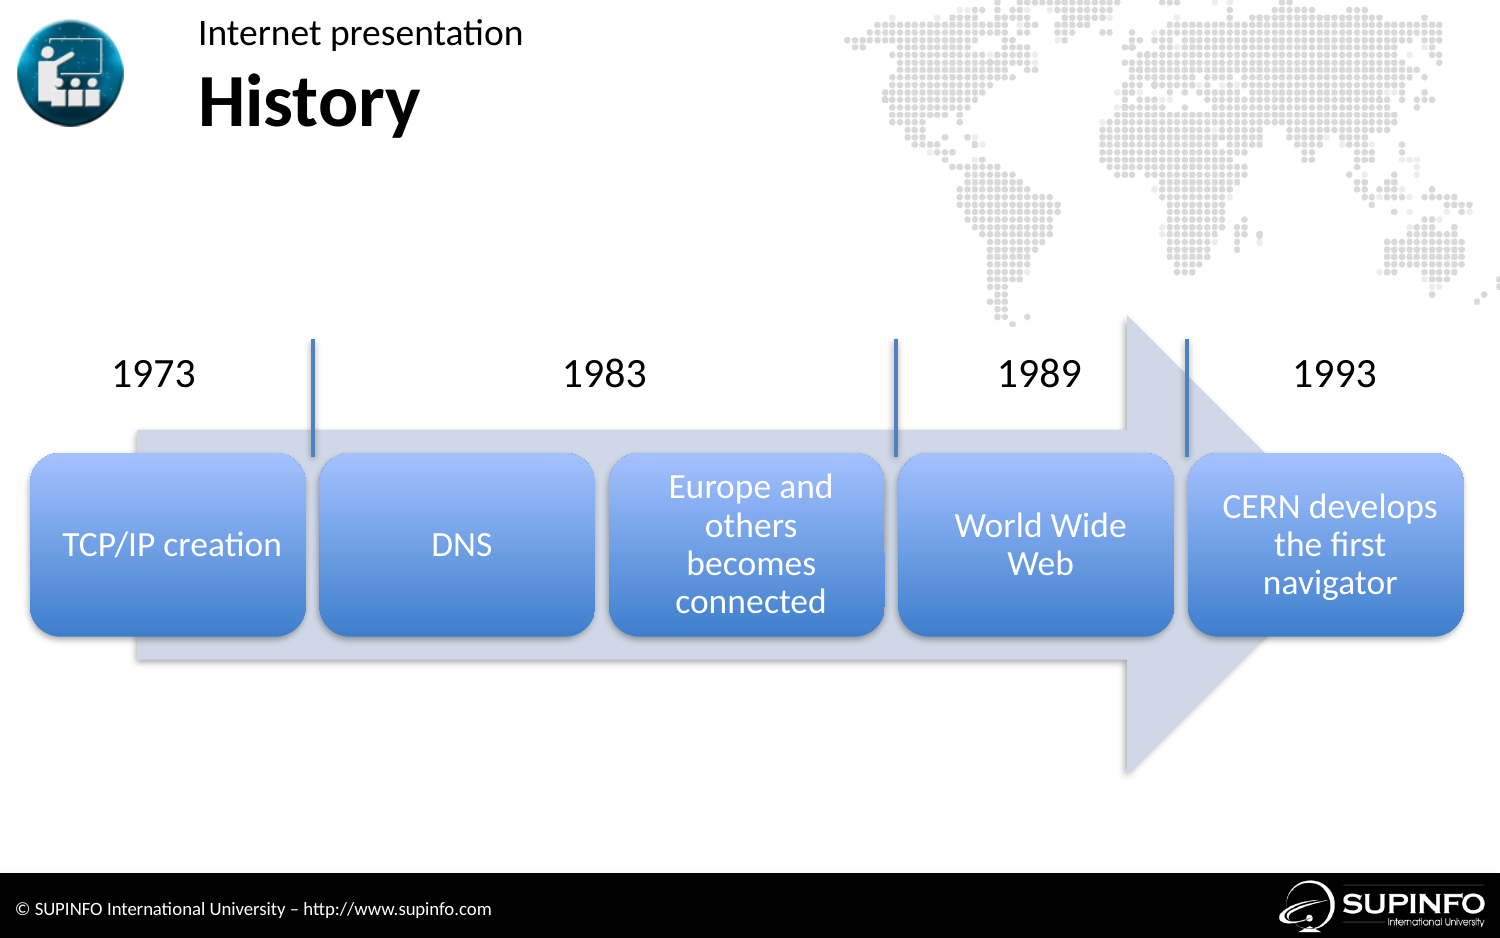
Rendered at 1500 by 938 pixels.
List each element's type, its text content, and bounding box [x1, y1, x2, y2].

picture [39, 46, 101, 107]
title History [183, 56, 1459, 138]
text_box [29, 314, 1465, 775]
list Internet presentation [183, 0, 1459, 56]
picture [49, 37, 102, 75]
picture [1269, 870, 1494, 938]
picture [844, 0, 1500, 327]
picture [17, 19, 125, 127]
